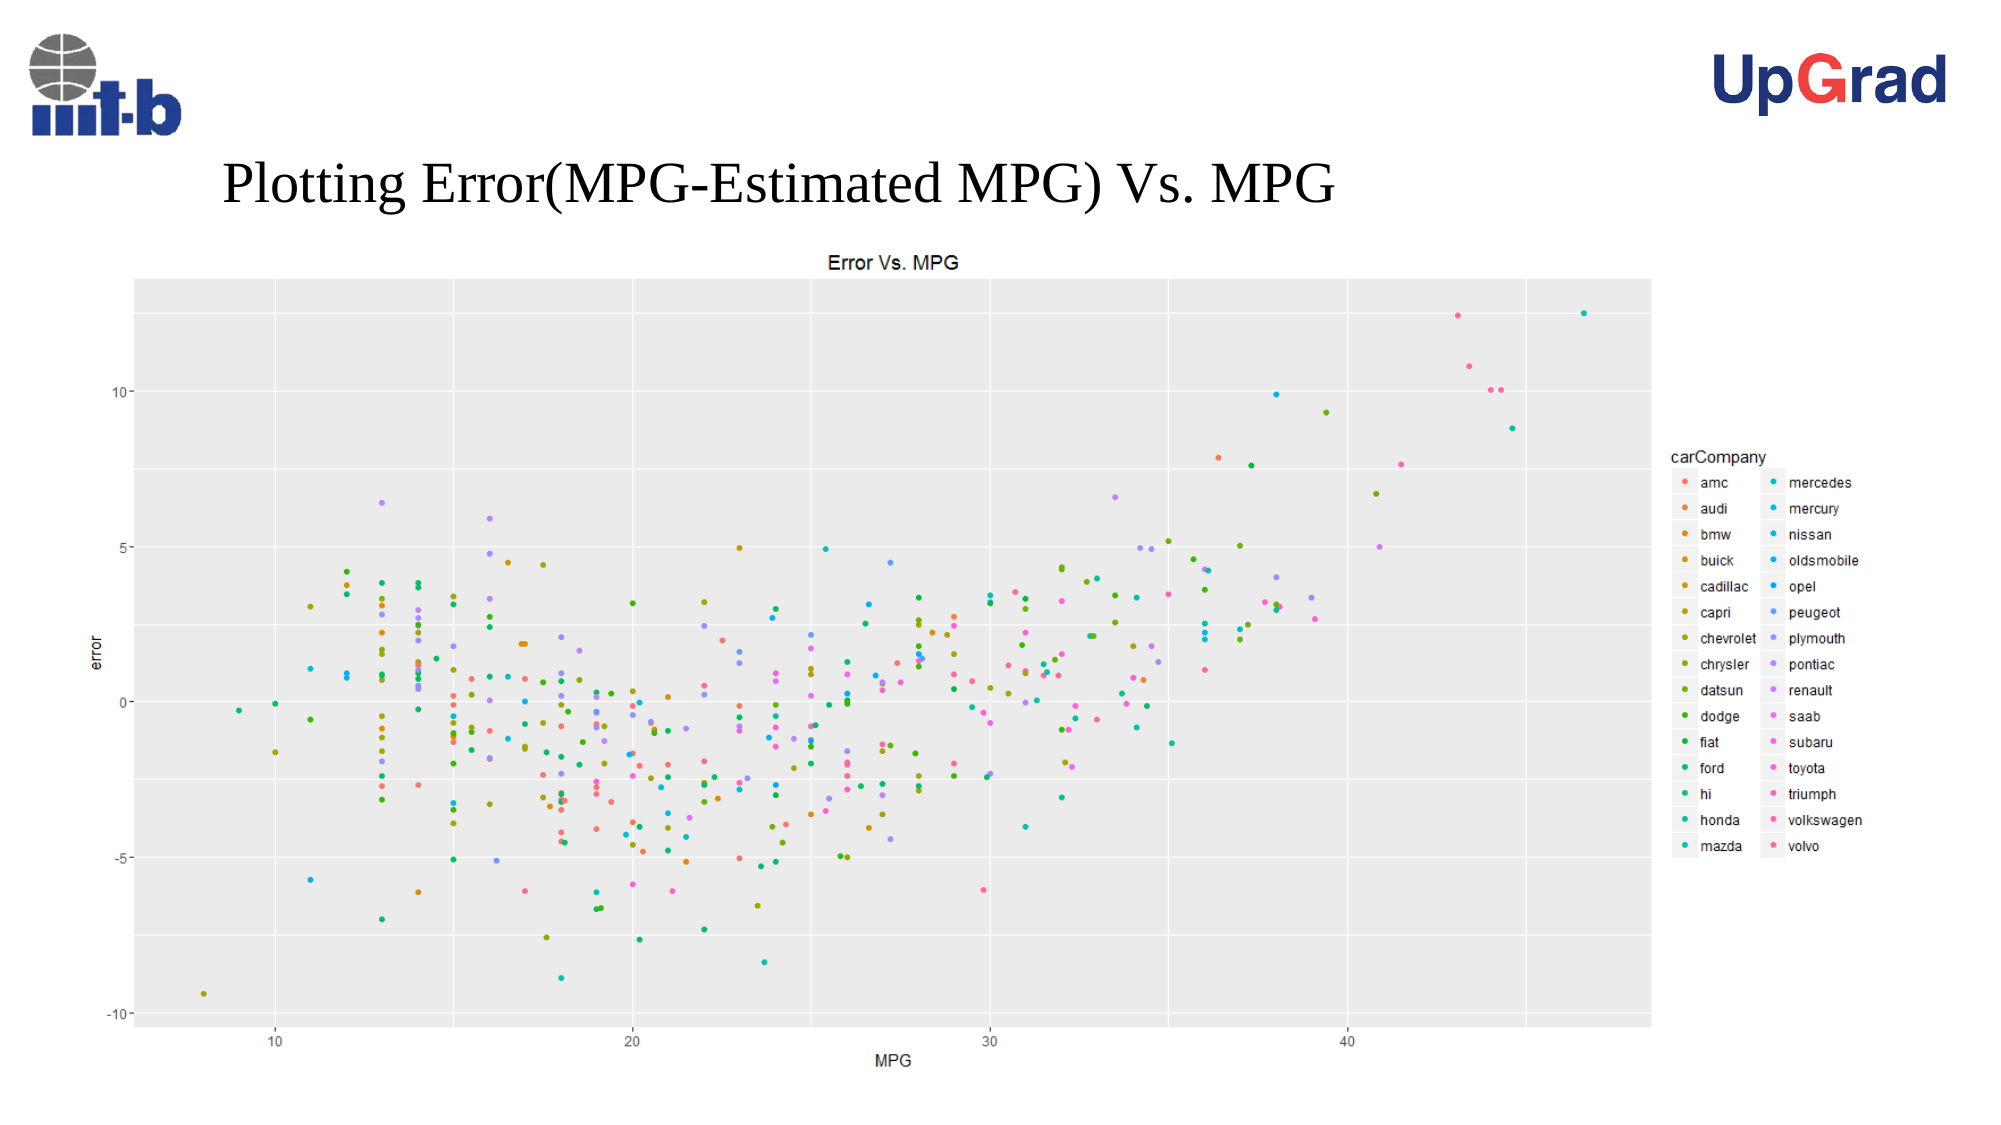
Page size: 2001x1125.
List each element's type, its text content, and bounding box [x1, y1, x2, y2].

title Plotting Error(MPG-Estimated MPG) Vs. MPG [186, 104, 1715, 245]
picture [1714, 53, 1952, 116]
picture [74, 245, 1891, 1078]
picture [0, 29, 208, 163]
